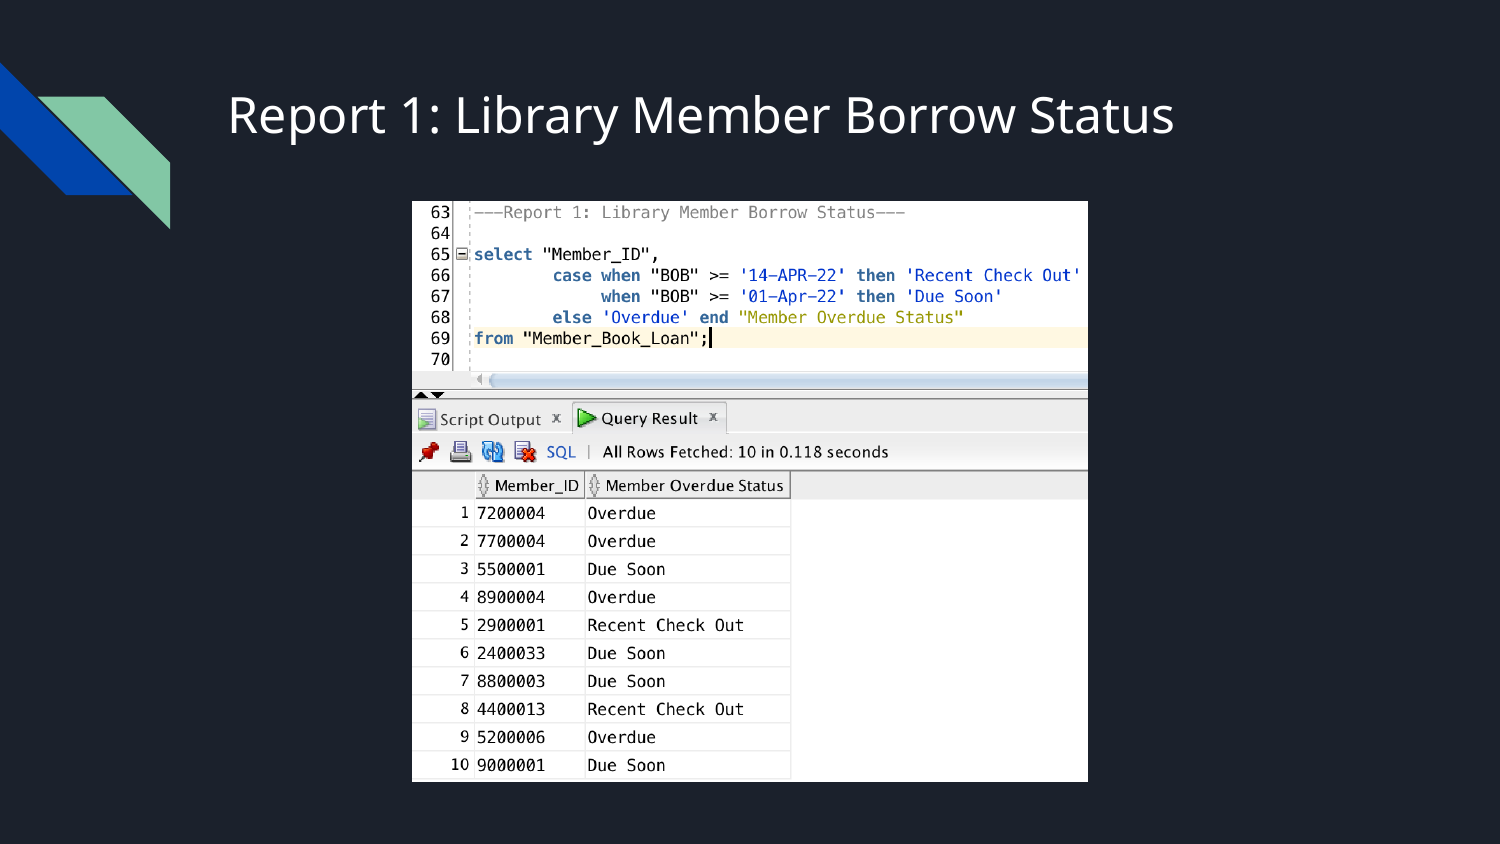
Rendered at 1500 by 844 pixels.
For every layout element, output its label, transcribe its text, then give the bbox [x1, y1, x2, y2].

picture [412, 201, 1088, 782]
title Report 1: Library Member Borrow Status [212, 64, 1368, 215]
